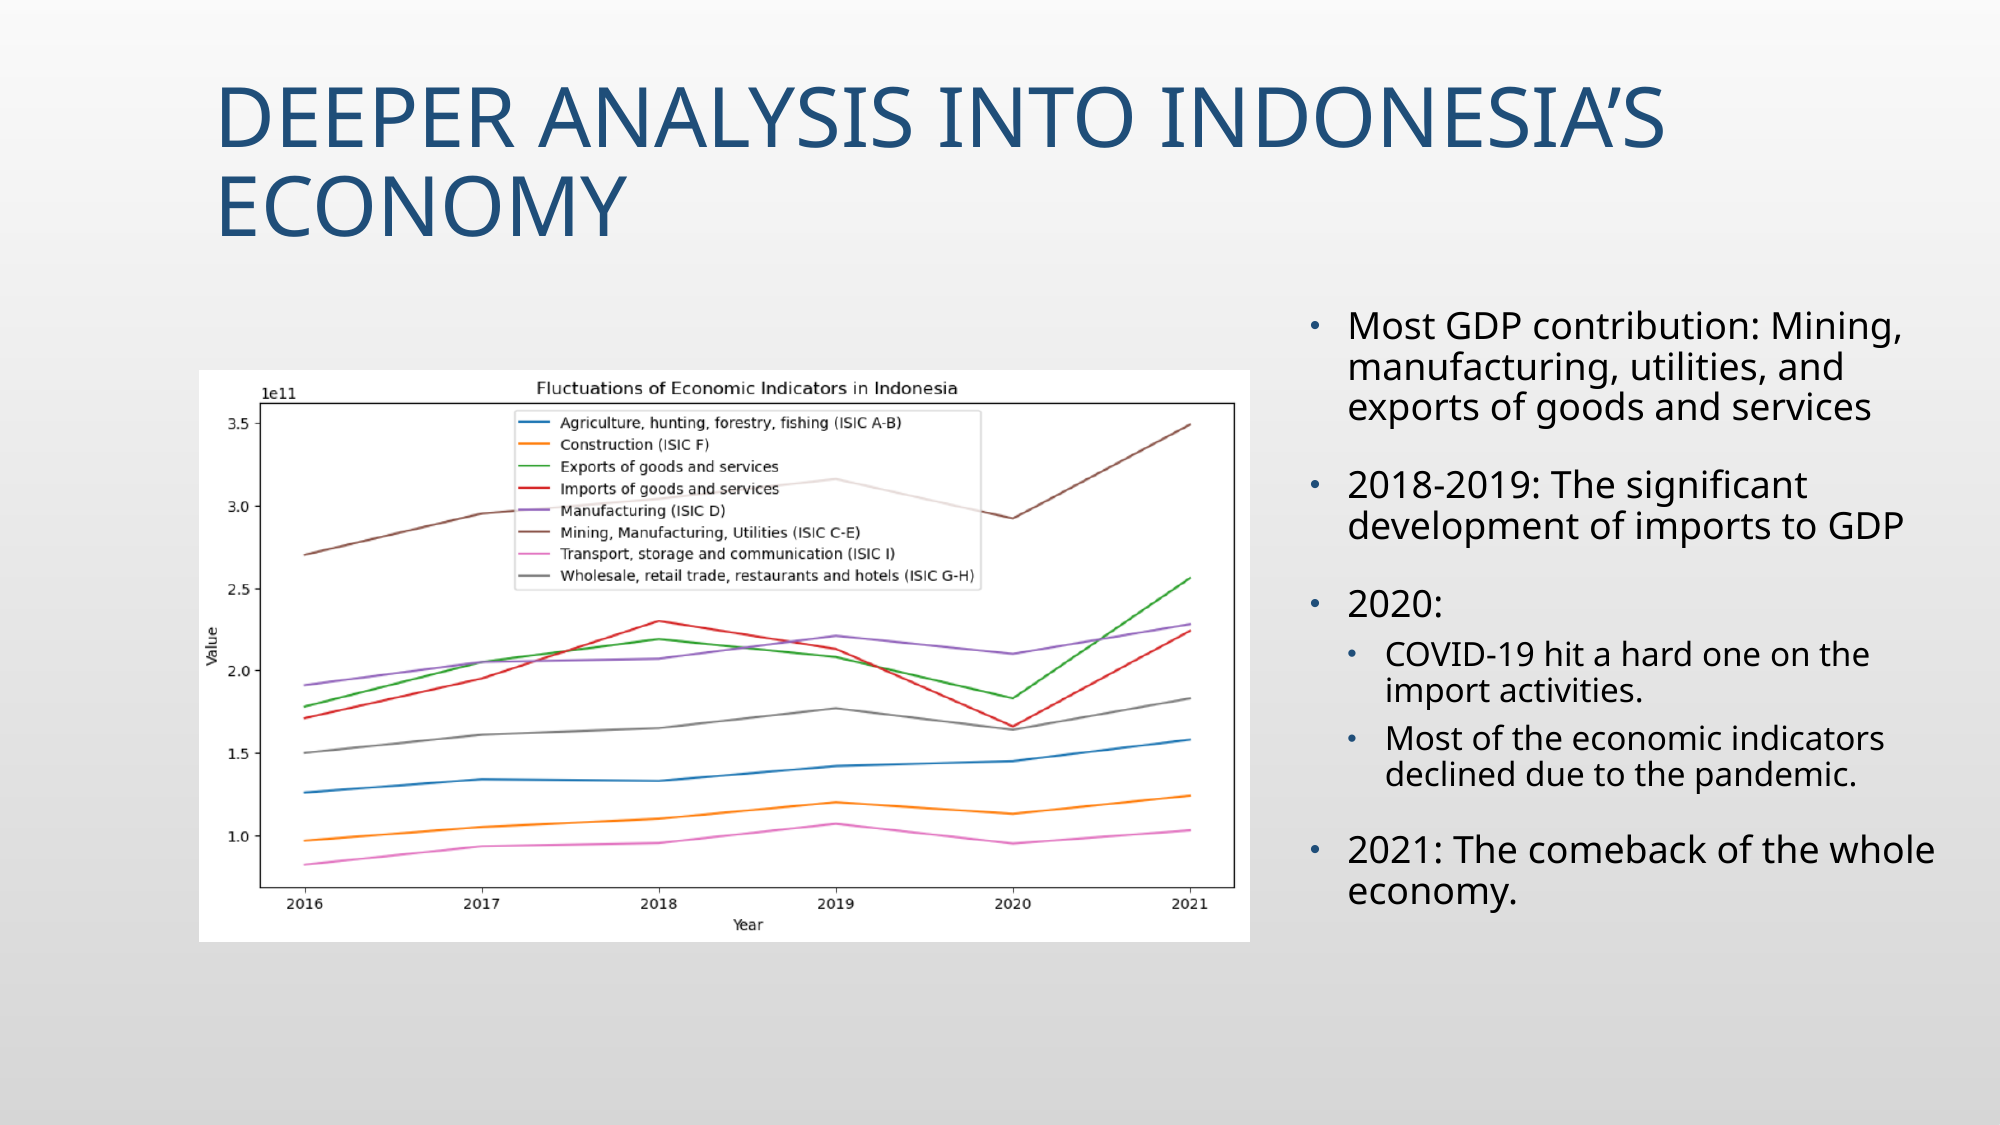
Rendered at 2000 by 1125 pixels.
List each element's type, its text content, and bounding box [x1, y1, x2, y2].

list Most GDP contribution: Mining, manufacturing, utilities, and exports of goods and services 2018-2019: The significant development of imports to GDP 2020: COVID-19 hit a hard one on the import activities. Most of the economic indicators declined due to the pandemic. 2021: The comeback of the whole economy. [1287, 299, 1963, 1013]
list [199, 370, 1250, 942]
title Deeper analysis into Indonesia’s economy [199, 45, 1800, 263]
